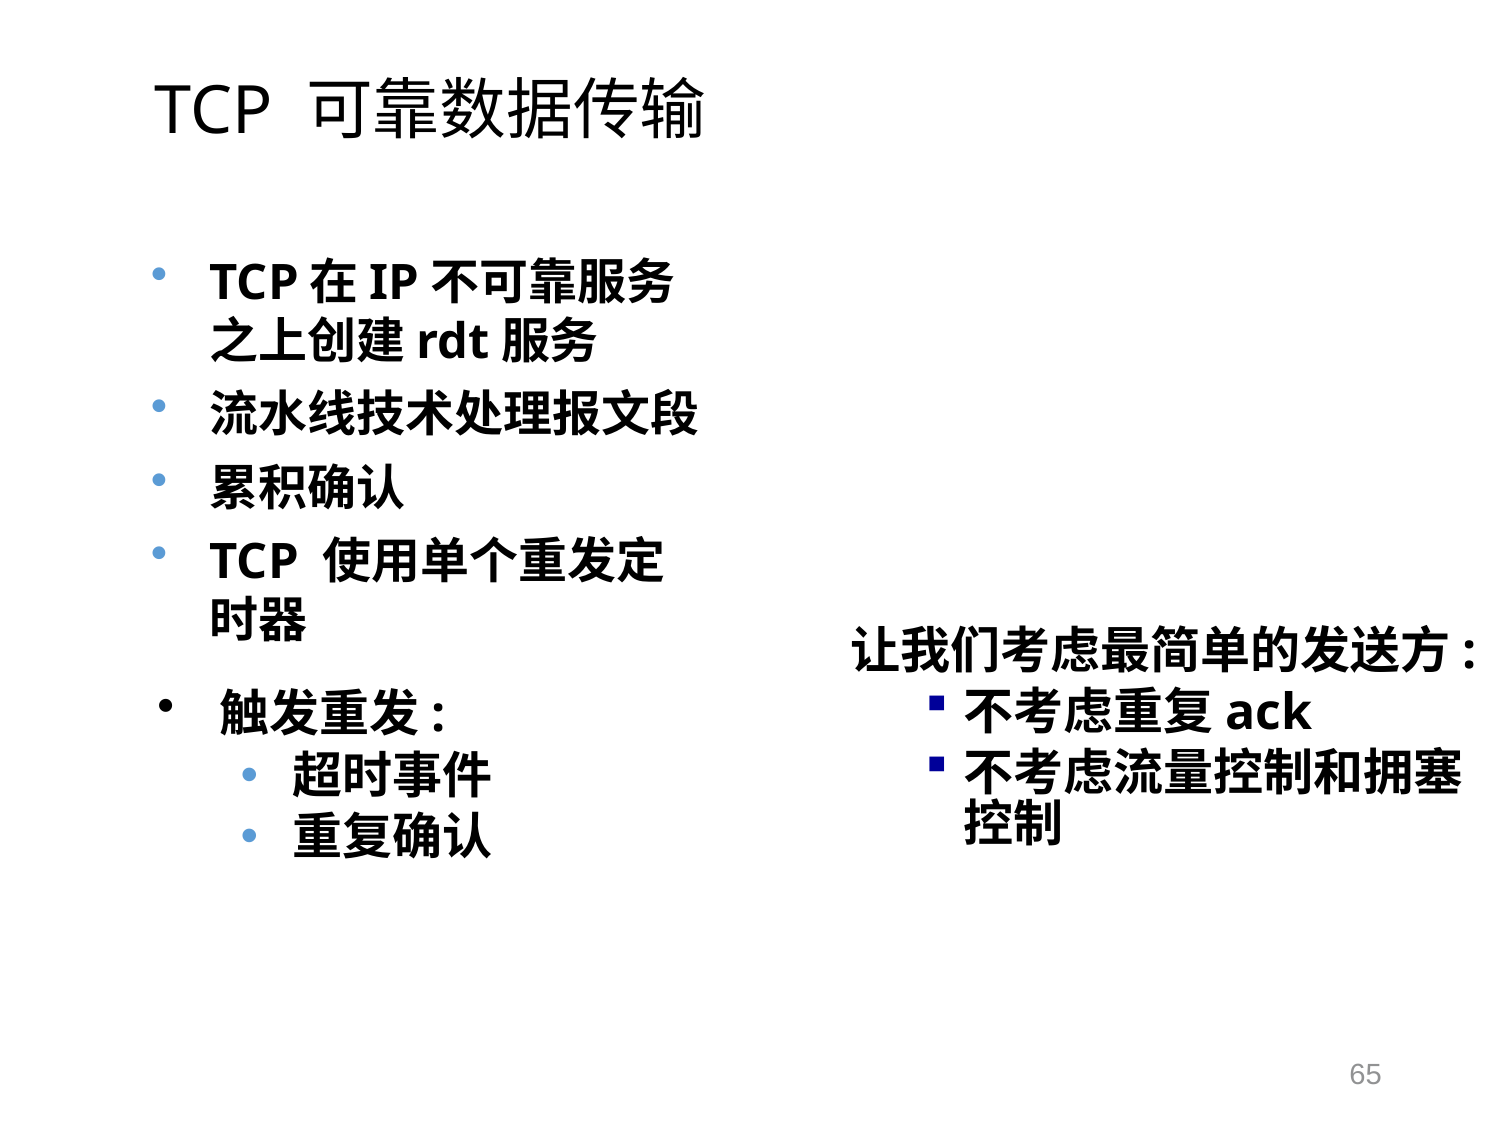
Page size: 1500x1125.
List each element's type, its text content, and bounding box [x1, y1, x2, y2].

list TCP在IP不可靠服务之上创建rdt服务 流水线技术处理报文段 累积确认 TCP 使用单个重发定时器 [135, 243, 722, 663]
slide_number 65 [1059, 1042, 1397, 1103]
list 触发重发: 超时事件 重复确认 [142, 680, 727, 1018]
text_box 让我们考虑最简单的发送方: 不考虑重复ack 不考虑流量控制和拥塞控制 [835, 620, 1481, 969]
title TCP 可靠数据传输 [139, 54, 1242, 170]
